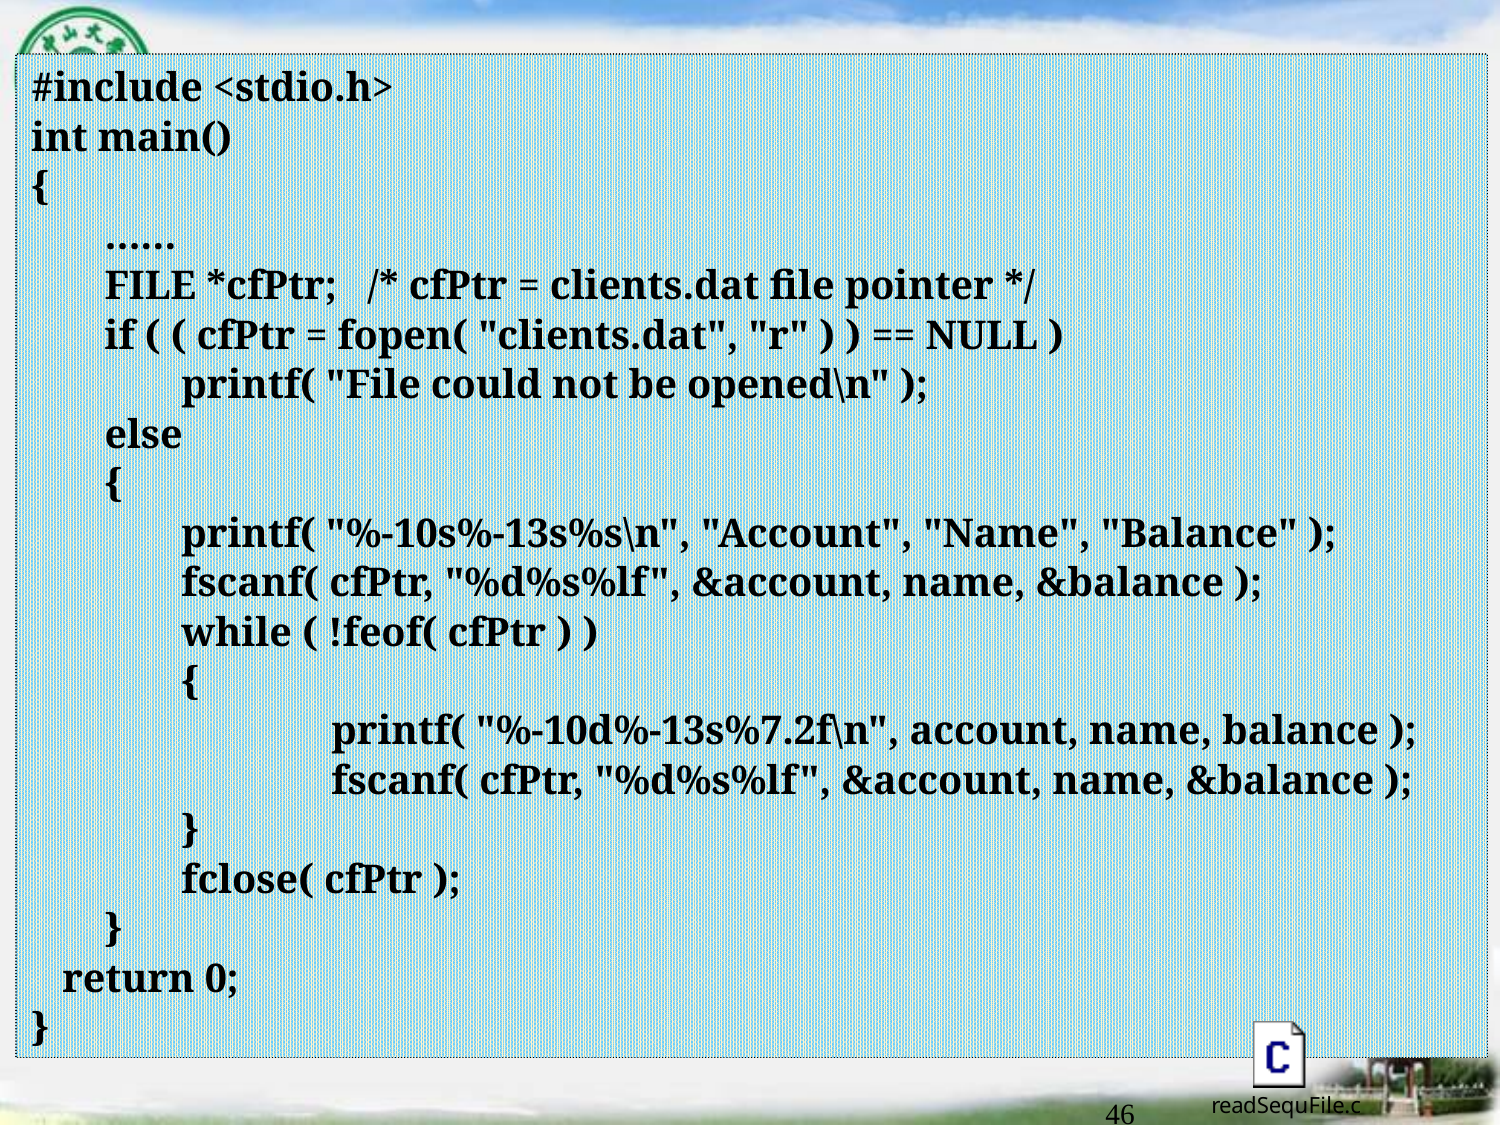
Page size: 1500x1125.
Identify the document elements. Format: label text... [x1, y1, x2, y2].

slide_number 46 [1012, 1087, 1151, 1125]
text_box #include <stdio.h> int main() { …… FILE *cfPtr; /* cfPtr = clients.dat file pointer */ if ( ( cfPtr = fopen( "clients.dat", "r" ) ) == NULL ) printf( "File could not be opened\n" ); else { printf( "%-10s%-13s%s\n", "Account", "Name", "Balance" ); fscanf( cfPtr, "%d%s%lf", &account, name, &balance ); while ( !feof( cfPtr ) ) { printf( "%-10d%-13s%7.2f\n", account, name, balance ); fscanf( cfPtr, "%d%s%lf", &account, name, &balance ); } fclose( cfPtr ); } return 0; } [15, 54, 1488, 1058]
title Reading Data from a Sequential Access File [49, 43, 1451, 54]
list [1178, 1021, 1391, 1120]
slide_number 152 [1171, 1026, 1178, 1058]
picture [0, 0, 1500, 1125]
slide_number 152 [1391, 1026, 1397, 1058]
